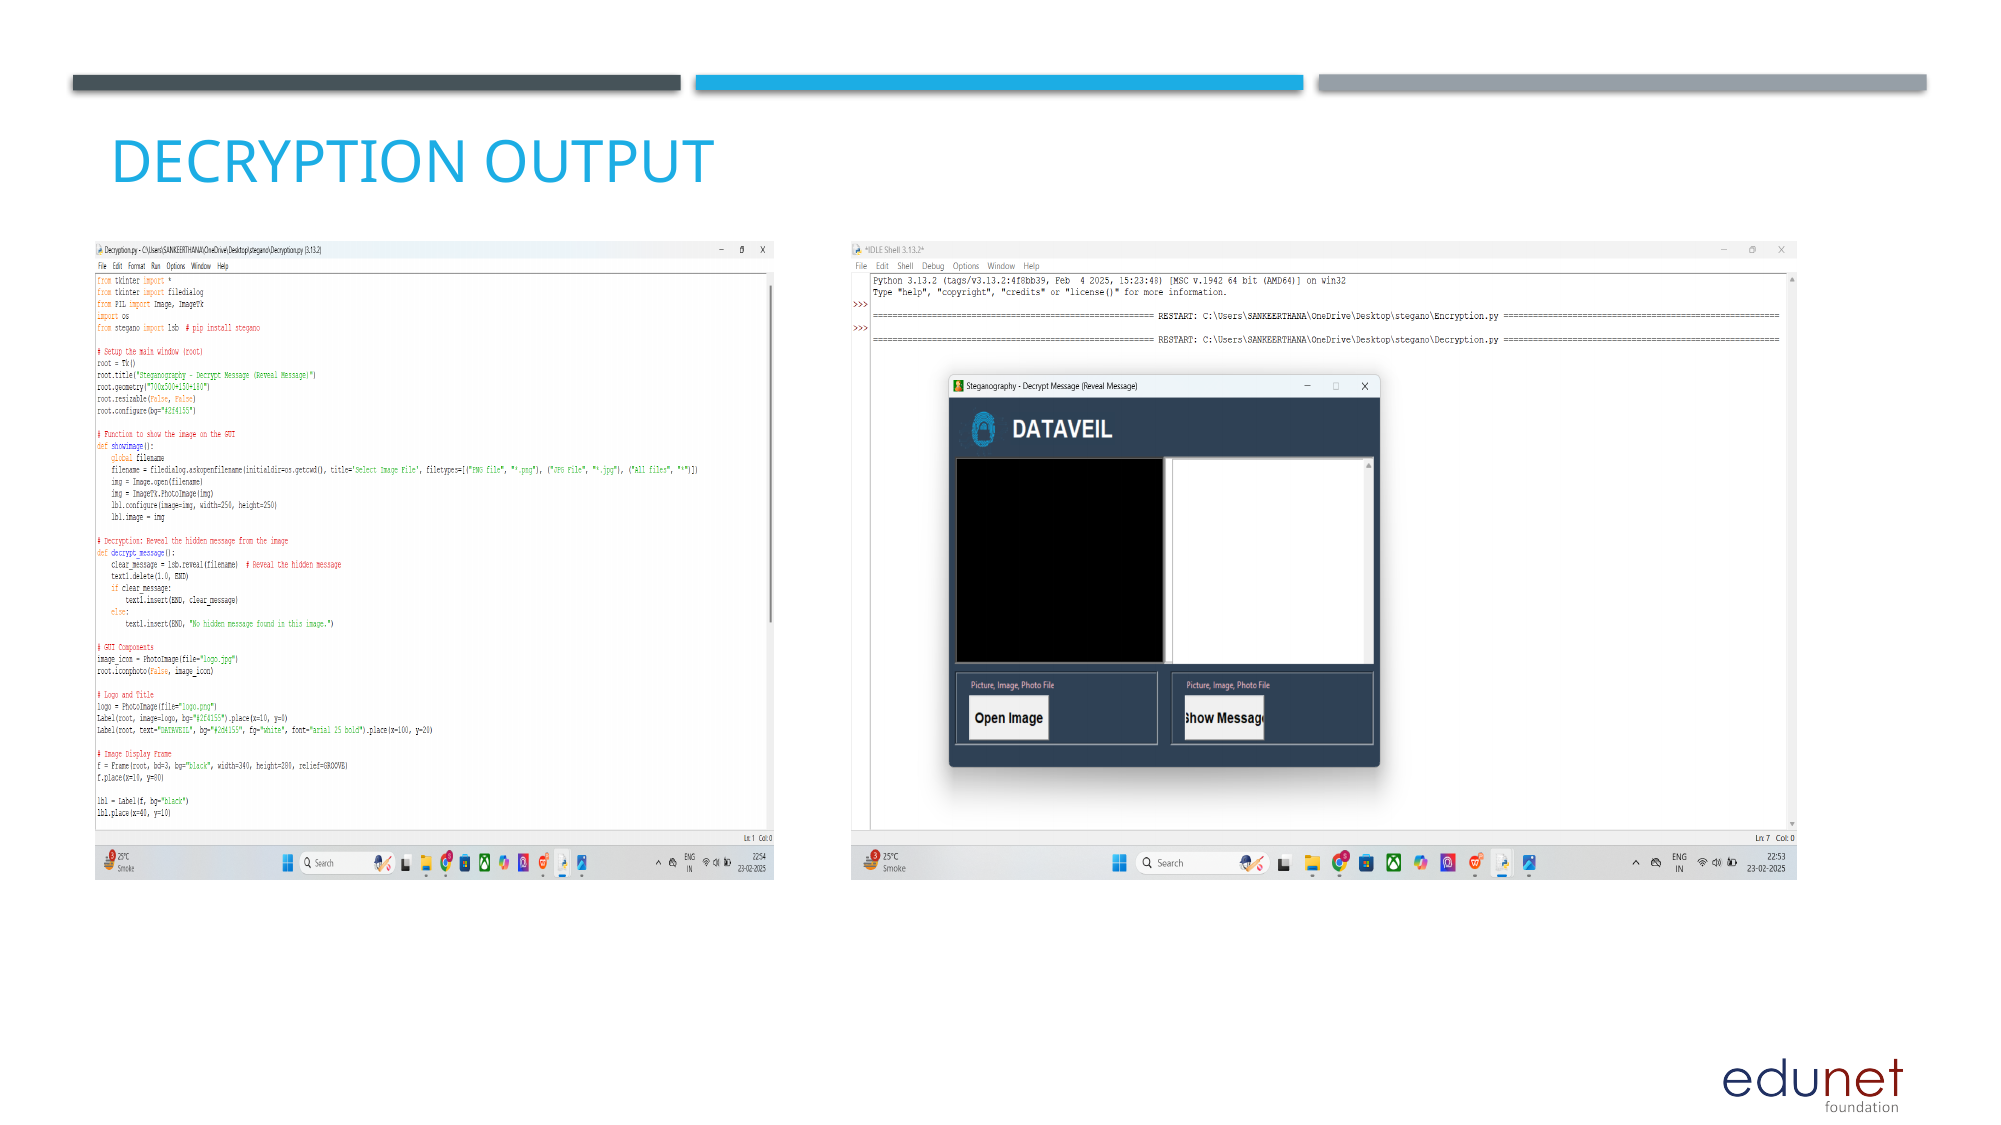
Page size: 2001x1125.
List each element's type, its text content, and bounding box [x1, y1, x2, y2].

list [851, 241, 1797, 880]
picture [94, 240, 775, 880]
picture [1719, 1056, 1905, 1116]
title Decryption OUTPUT [95, 115, 1905, 203]
